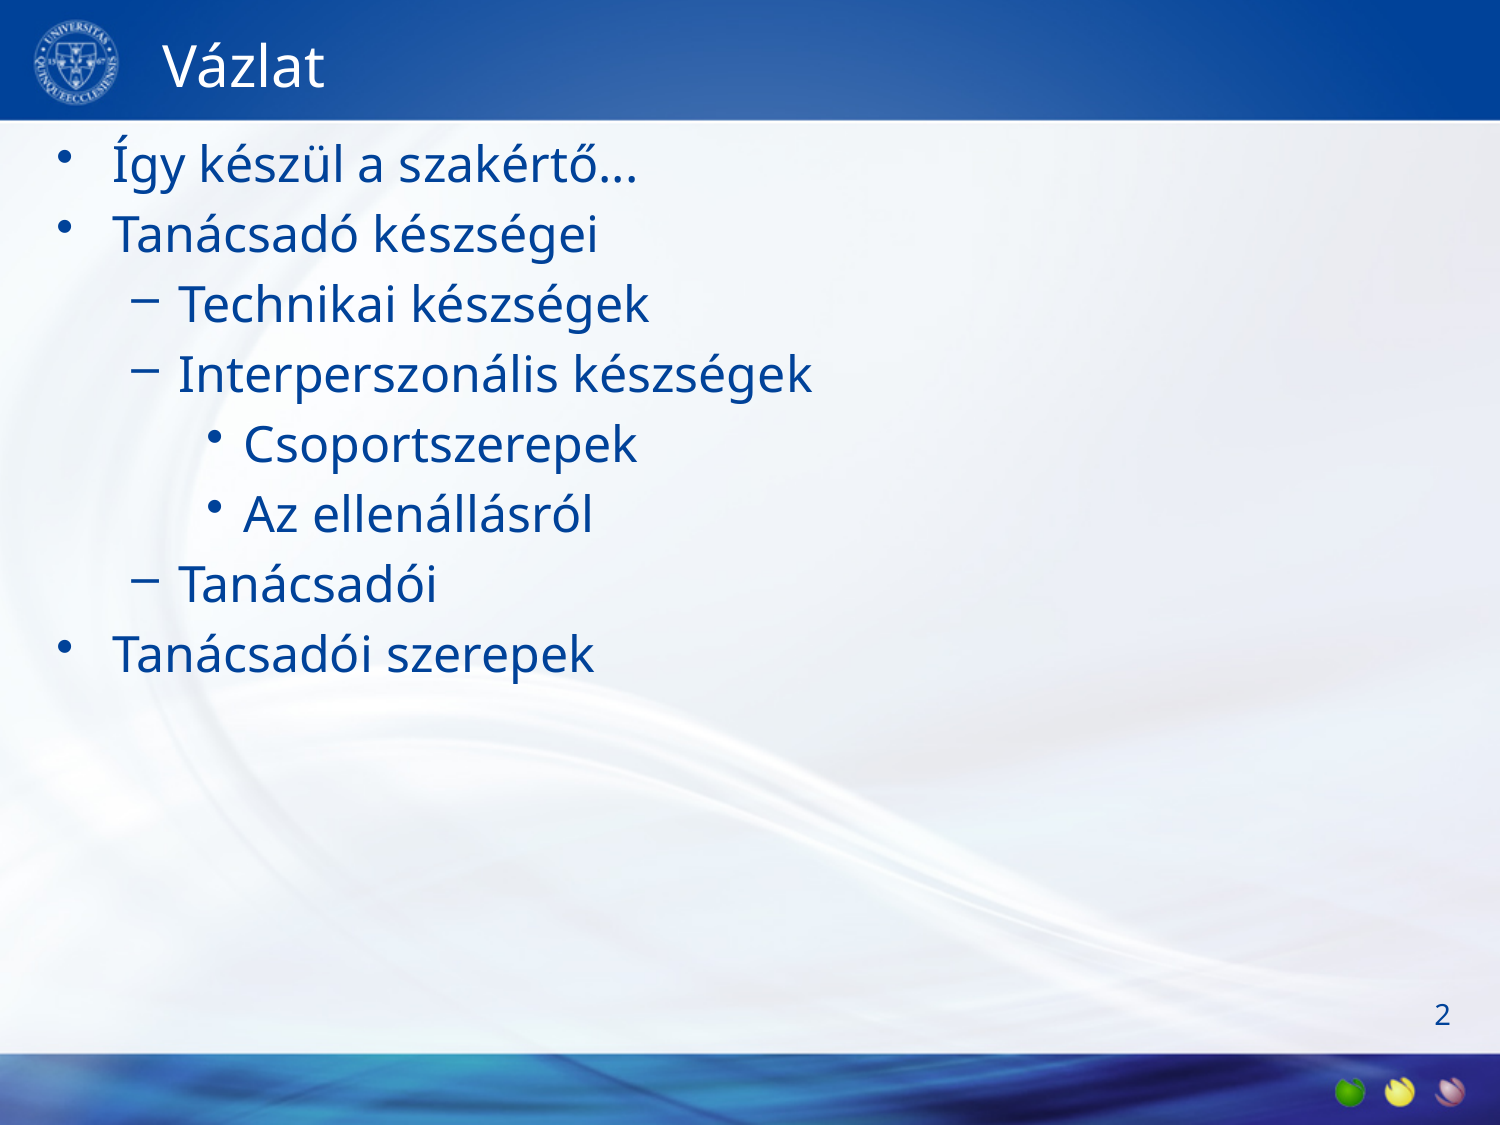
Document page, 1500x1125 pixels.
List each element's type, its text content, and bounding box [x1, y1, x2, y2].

picture [0, 0, 1500, 1125]
slide_number 2 [1116, 989, 1467, 1035]
list Így készül a szakértő... Tanácsadó készségei Technikai készségek Interperszonális készségek Csoportszerepek Az ellenállásról Tanácsadói Tanácsadói szerepek [41, 125, 1459, 976]
title Vázlat [147, 19, 1459, 110]
